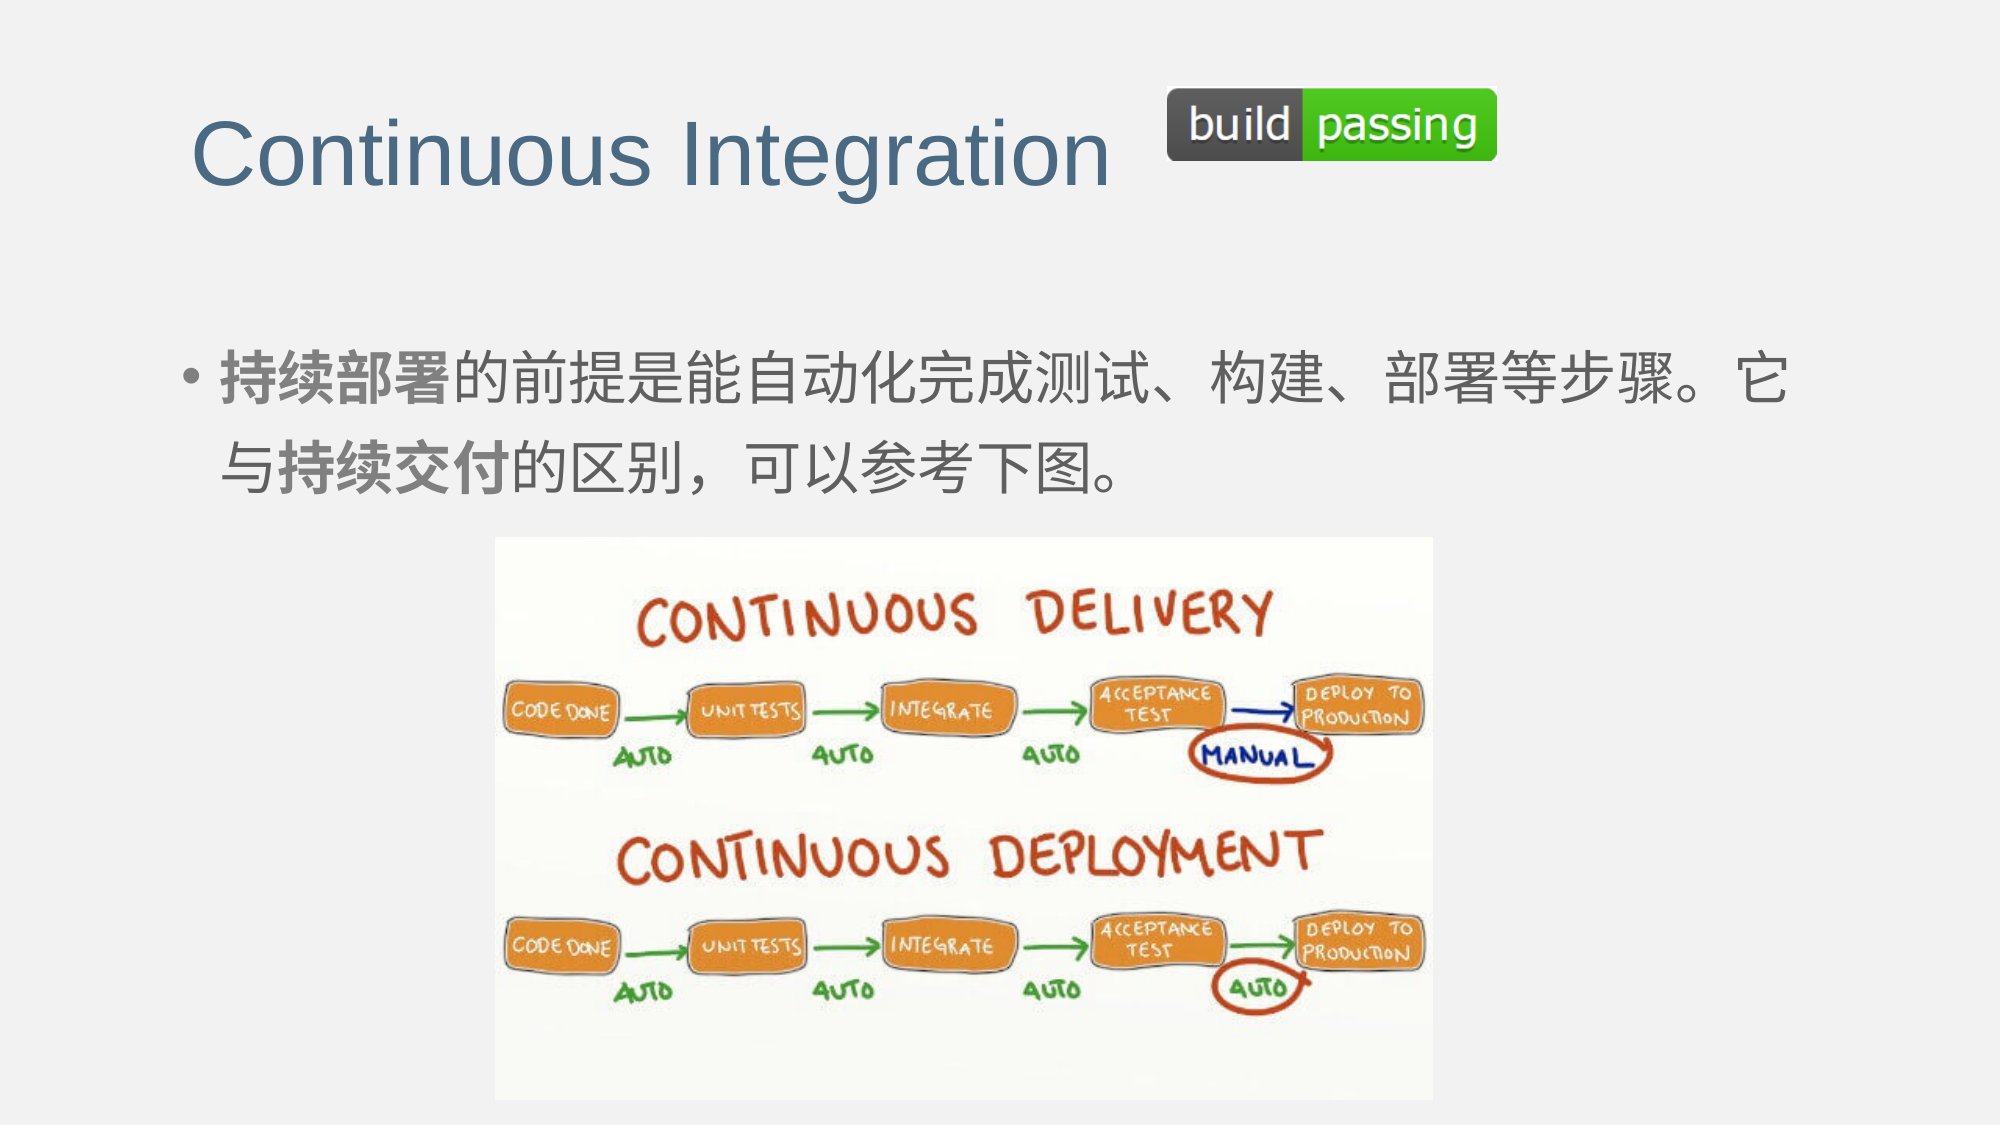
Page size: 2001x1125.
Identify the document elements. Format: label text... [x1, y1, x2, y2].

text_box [175, 86, 1497, 212]
picture [495, 537, 1433, 1101]
text_box 持续部署的前提是能自动化完成测试、构建、部署等步骤。它与持续交付的区别，可以参考下图。 [166, 211, 1865, 933]
